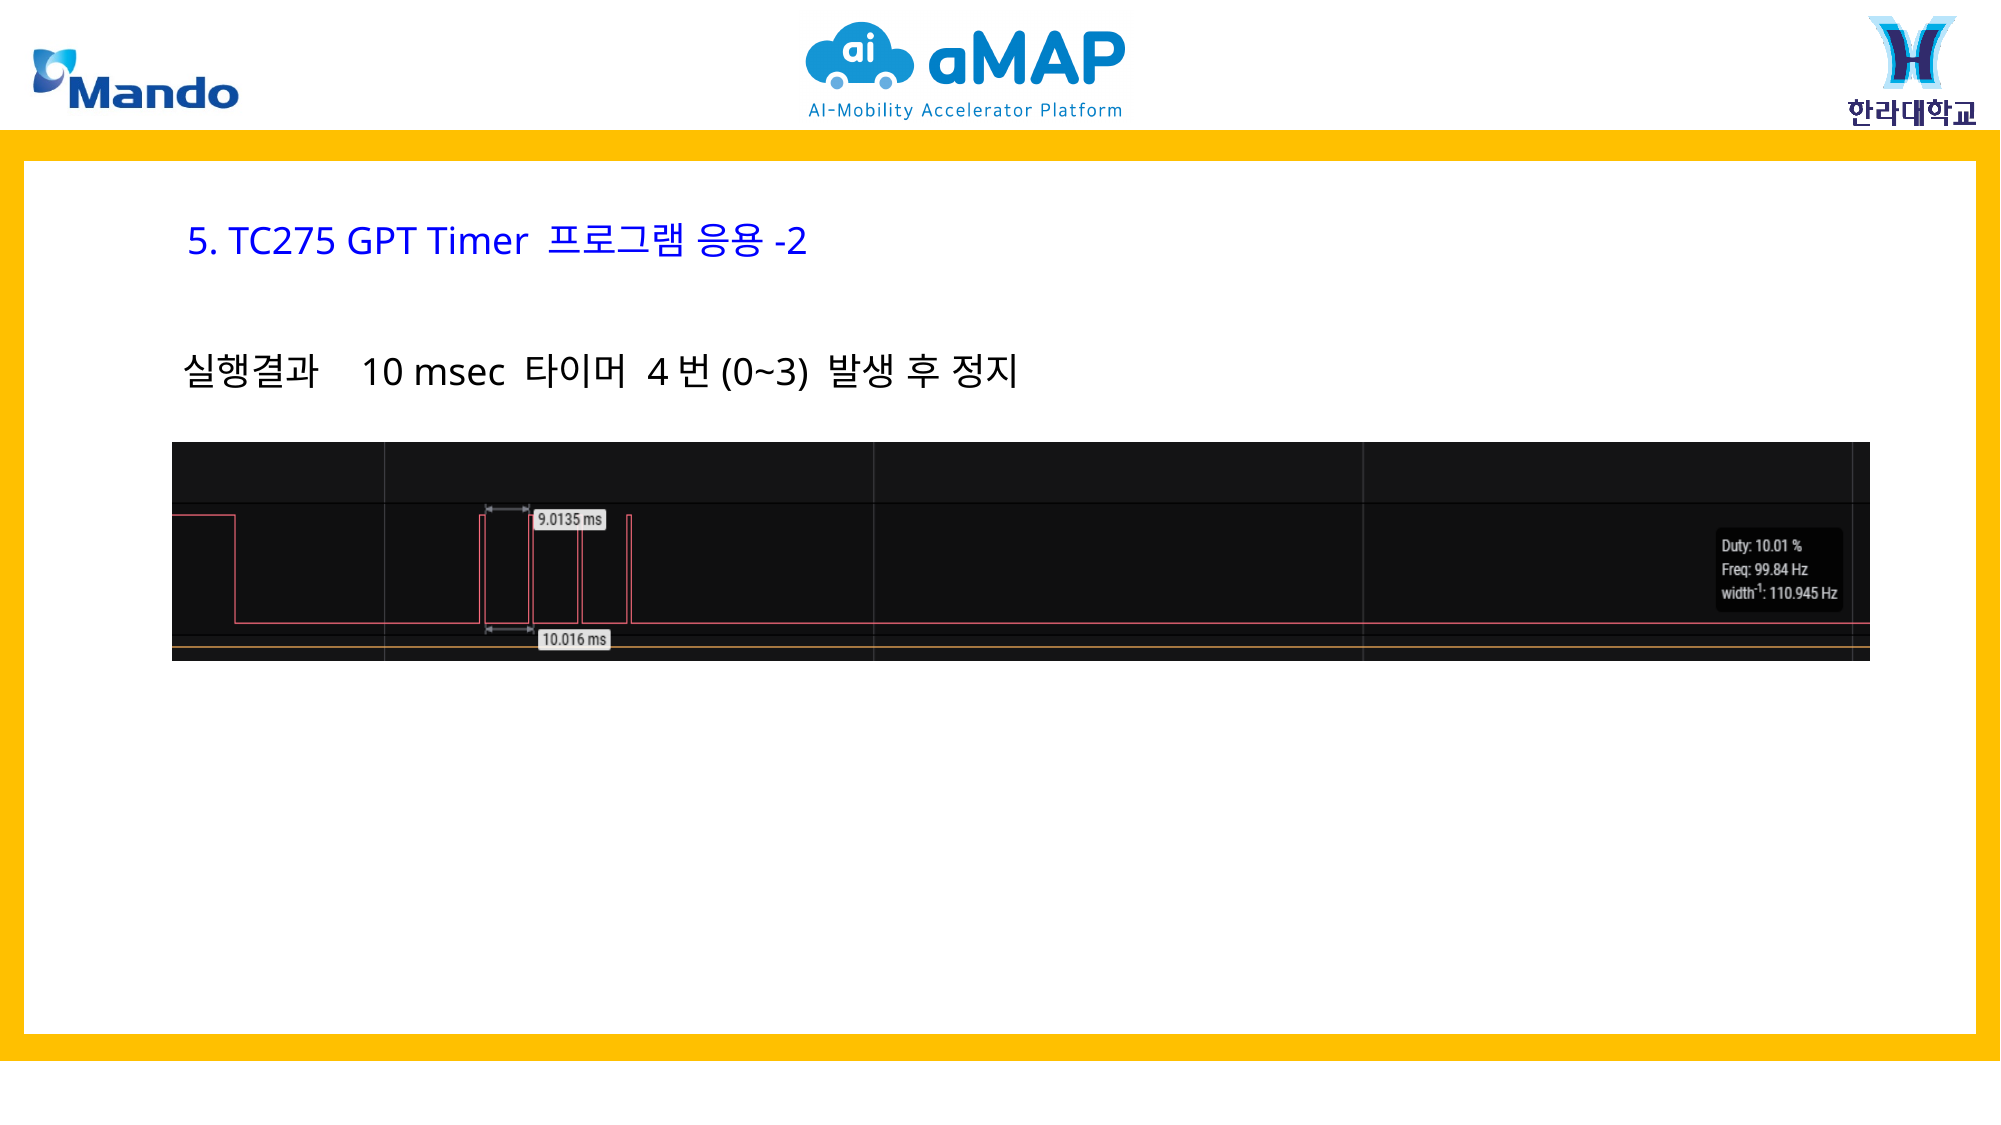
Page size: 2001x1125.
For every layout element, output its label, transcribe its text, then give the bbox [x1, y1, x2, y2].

text_box 5. TC275 GPT Timer 프로그램 응용-2 [172, 209, 1118, 270]
text_box 실행결과 10 msec 타이머 4번(0~3) 발생 후 정지 [167, 340, 1036, 401]
picture [172, 442, 1870, 661]
picture [799, 10, 1134, 123]
picture [1848, 16, 1976, 126]
picture [24, 39, 254, 116]
